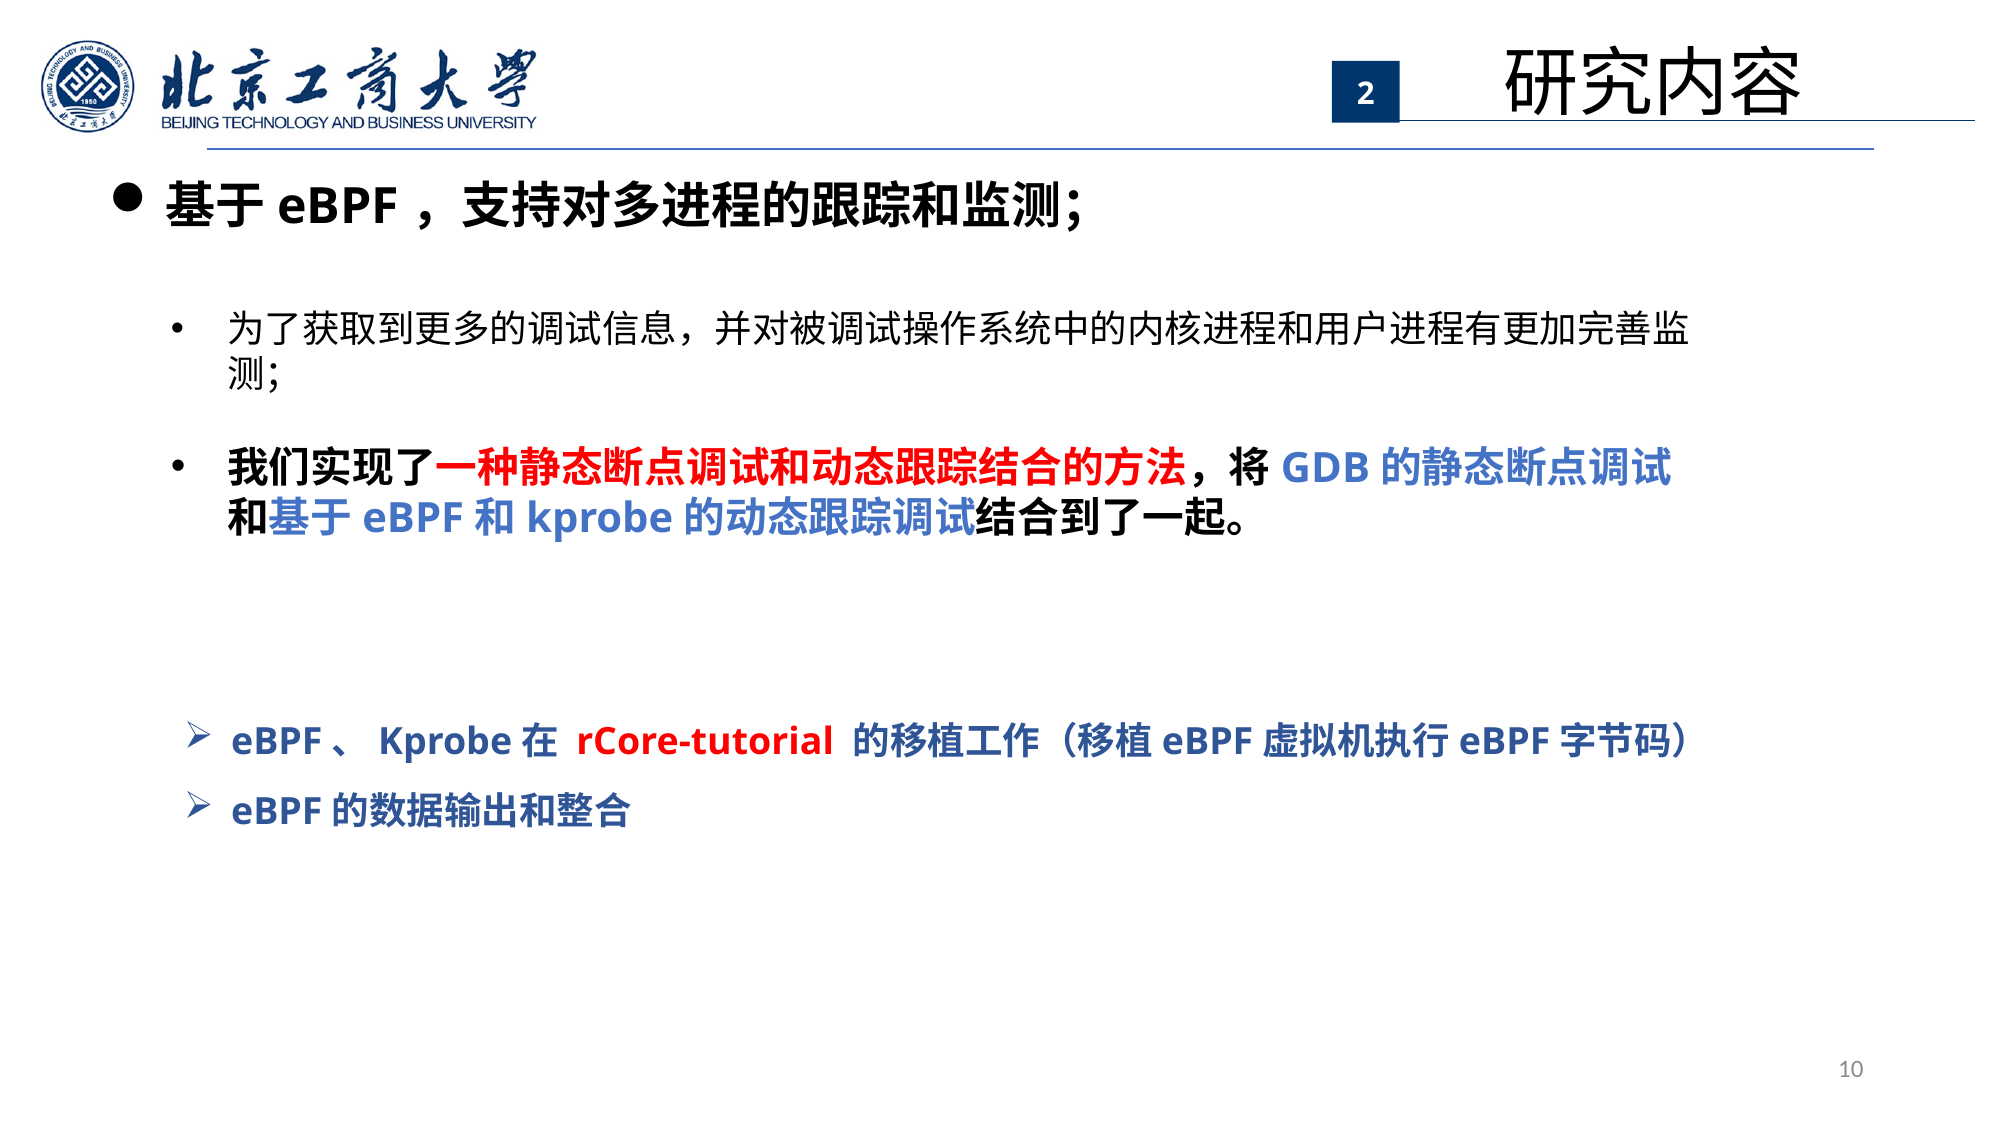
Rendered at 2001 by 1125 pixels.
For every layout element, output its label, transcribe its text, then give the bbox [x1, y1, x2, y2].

text_box 基于eBPF，支持对多进程的跟踪和监测； [93, 161, 1603, 246]
slide_number 10 [1428, 1037, 1879, 1098]
text_box eBPF、Kprobe在 rCore-tutorial 的移植工作（移植eBPF虚拟机执行eBPF字节码） eBPF的数据输出和整合 [94, 709, 2000, 840]
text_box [1331, 27, 1975, 134]
text_box 为了获取到更多的调试信息，并对被调试操作系统中的内核进程和用户进程有更加完善监测； 我们实现了一种静态断点调试和动态跟踪结合的方法，将GDB的静态断点调试和基于eBPF和kprobe的动态跟踪调试结合到了一起。 [156, 297, 1709, 548]
picture [0, 0, 567, 160]
